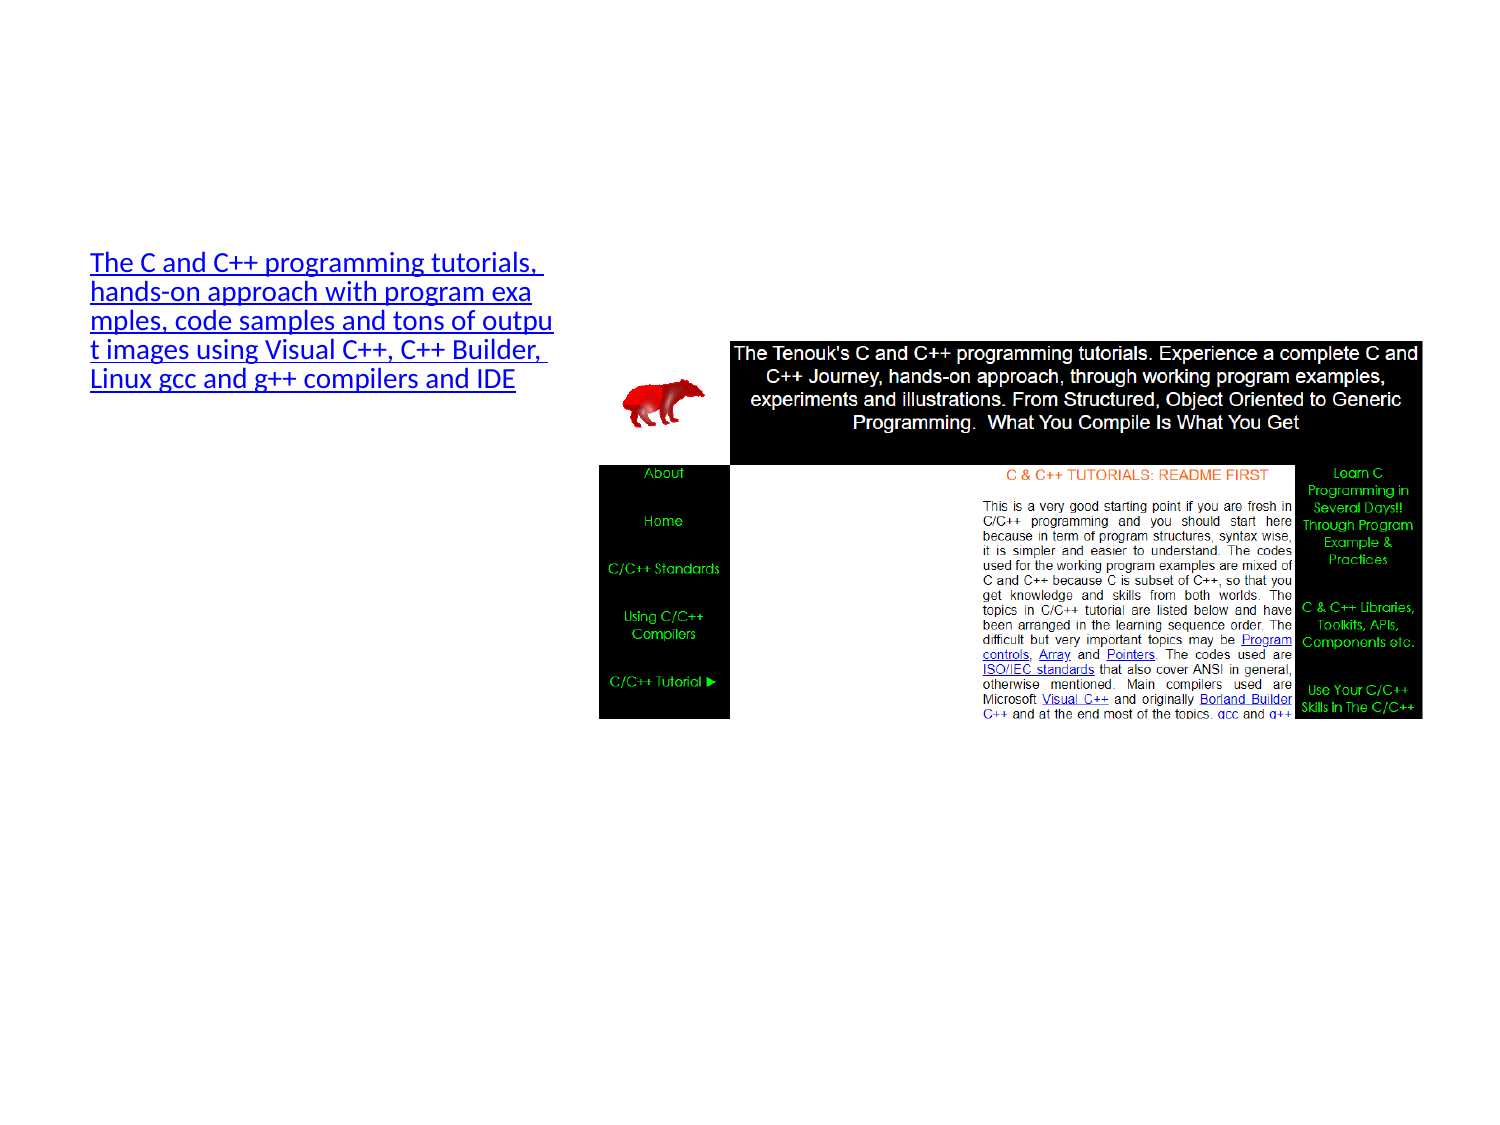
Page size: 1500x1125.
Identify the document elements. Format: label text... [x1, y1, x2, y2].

picture [585, 328, 1424, 719]
list The C and C++ programming tutorials, hands-on approach with program examples, code samples and tons of output images using Visual C++, C++ Builder, Linux gcc and g++ compilers and IDE [75, 235, 569, 1005]
